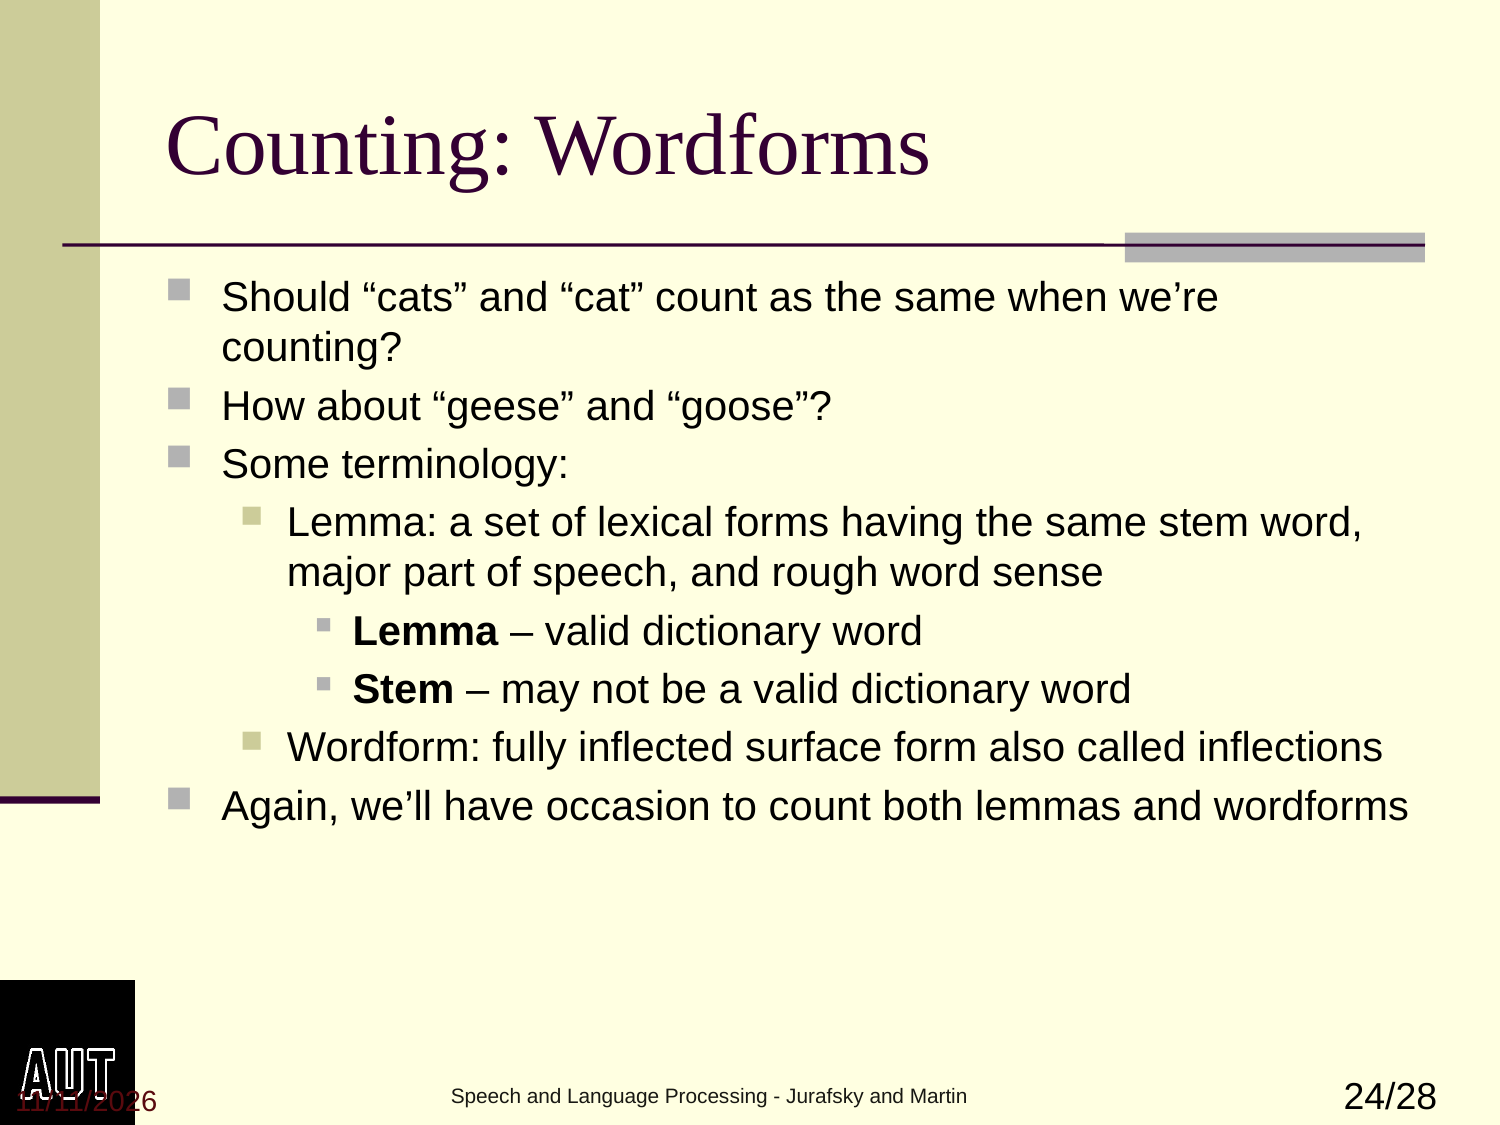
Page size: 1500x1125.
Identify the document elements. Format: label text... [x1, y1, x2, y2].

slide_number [0, 1074, 200, 1125]
list Should “cats” and “cat” count as the same when we’re counting? How about “geese” and “goose”? Some terminology: Lemma: a set of lexical forms having the same stem word, major part of speech, and rough word sense Lemma – valid dictionary word Stem – may not be a valid dictionary word Wordform: fully inflected surface form also called inflections Again, we’ll have occasion to count both lemmas and wordforms [150, 262, 1425, 1006]
footer Speech and Language Processing - Jurafsky and Martin [200, 1074, 1425, 1125]
picture [0, 980, 135, 1074]
title Counting: Wordforms [150, 45, 1425, 234]
